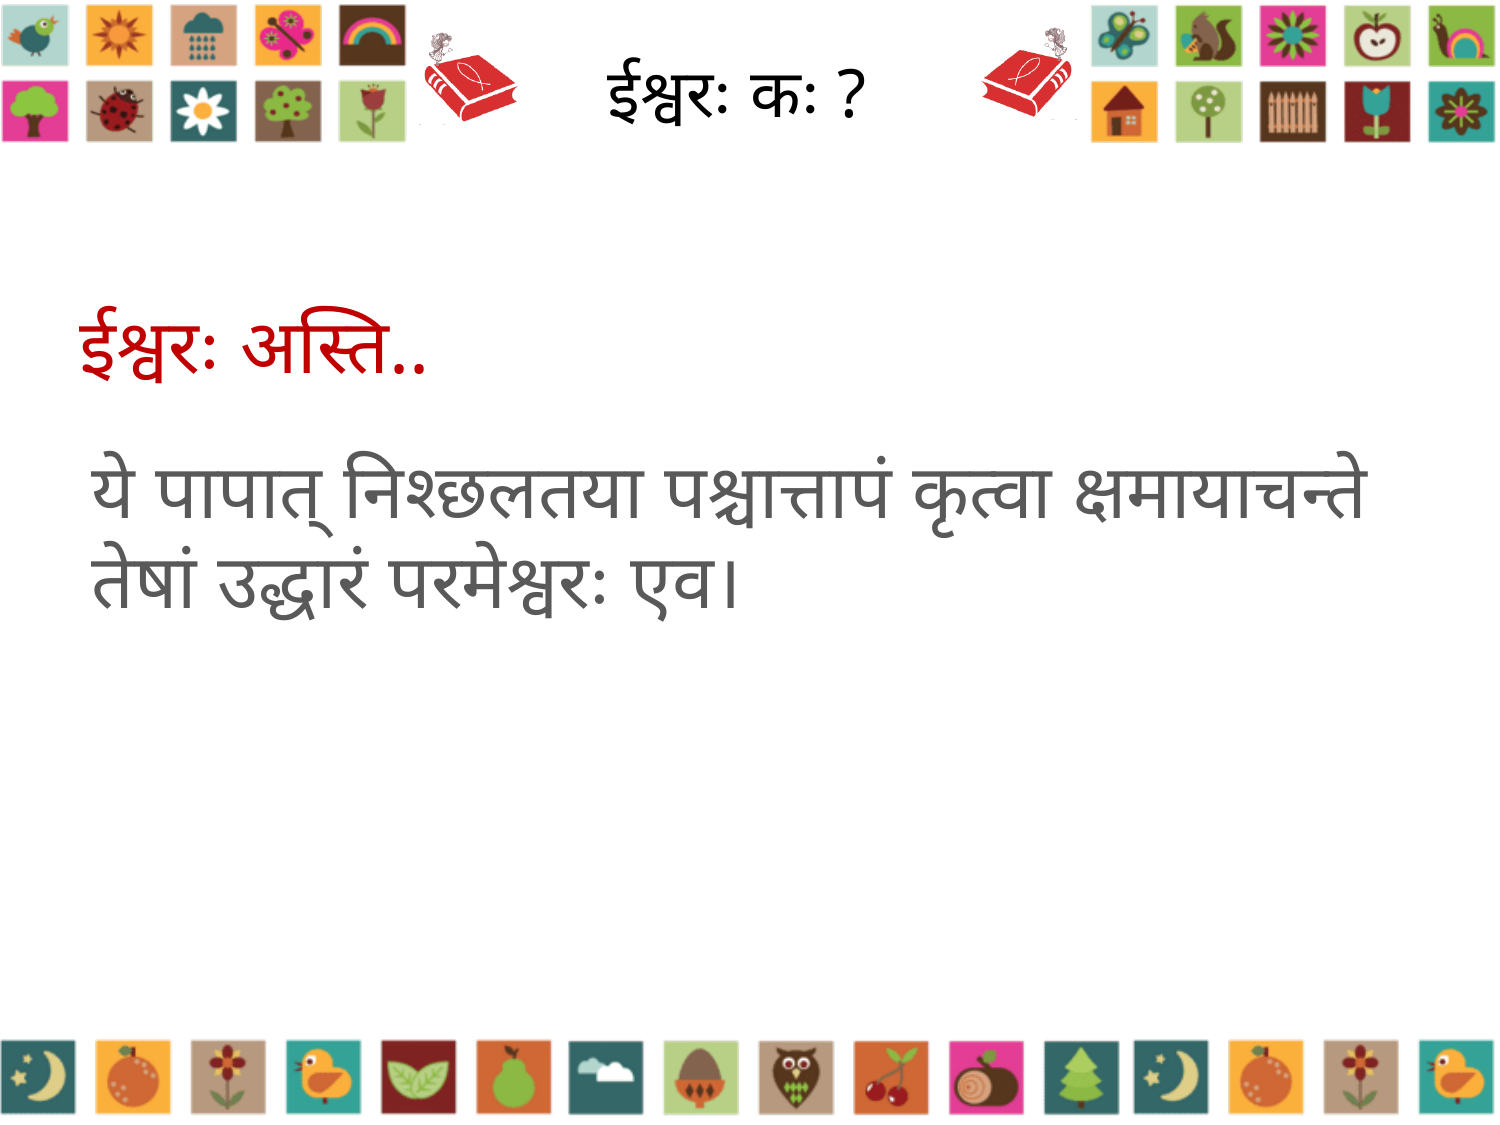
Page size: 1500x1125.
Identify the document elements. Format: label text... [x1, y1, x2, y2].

text_box ये पापात् निश्छलतया पश्चात्तापं कृत्वा क्षमायाचन्ते तेषां उद्धारं परमेश्वरः एव। [76, 436, 1436, 632]
picture [950, 3, 1500, 150]
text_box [0, 1028, 1500, 1118]
picture [0, 3, 550, 150]
text_box ईश्वरः अस्ति.. [64, 290, 1412, 396]
text_box ईश्वरः कः ? [425, 43, 1078, 139]
